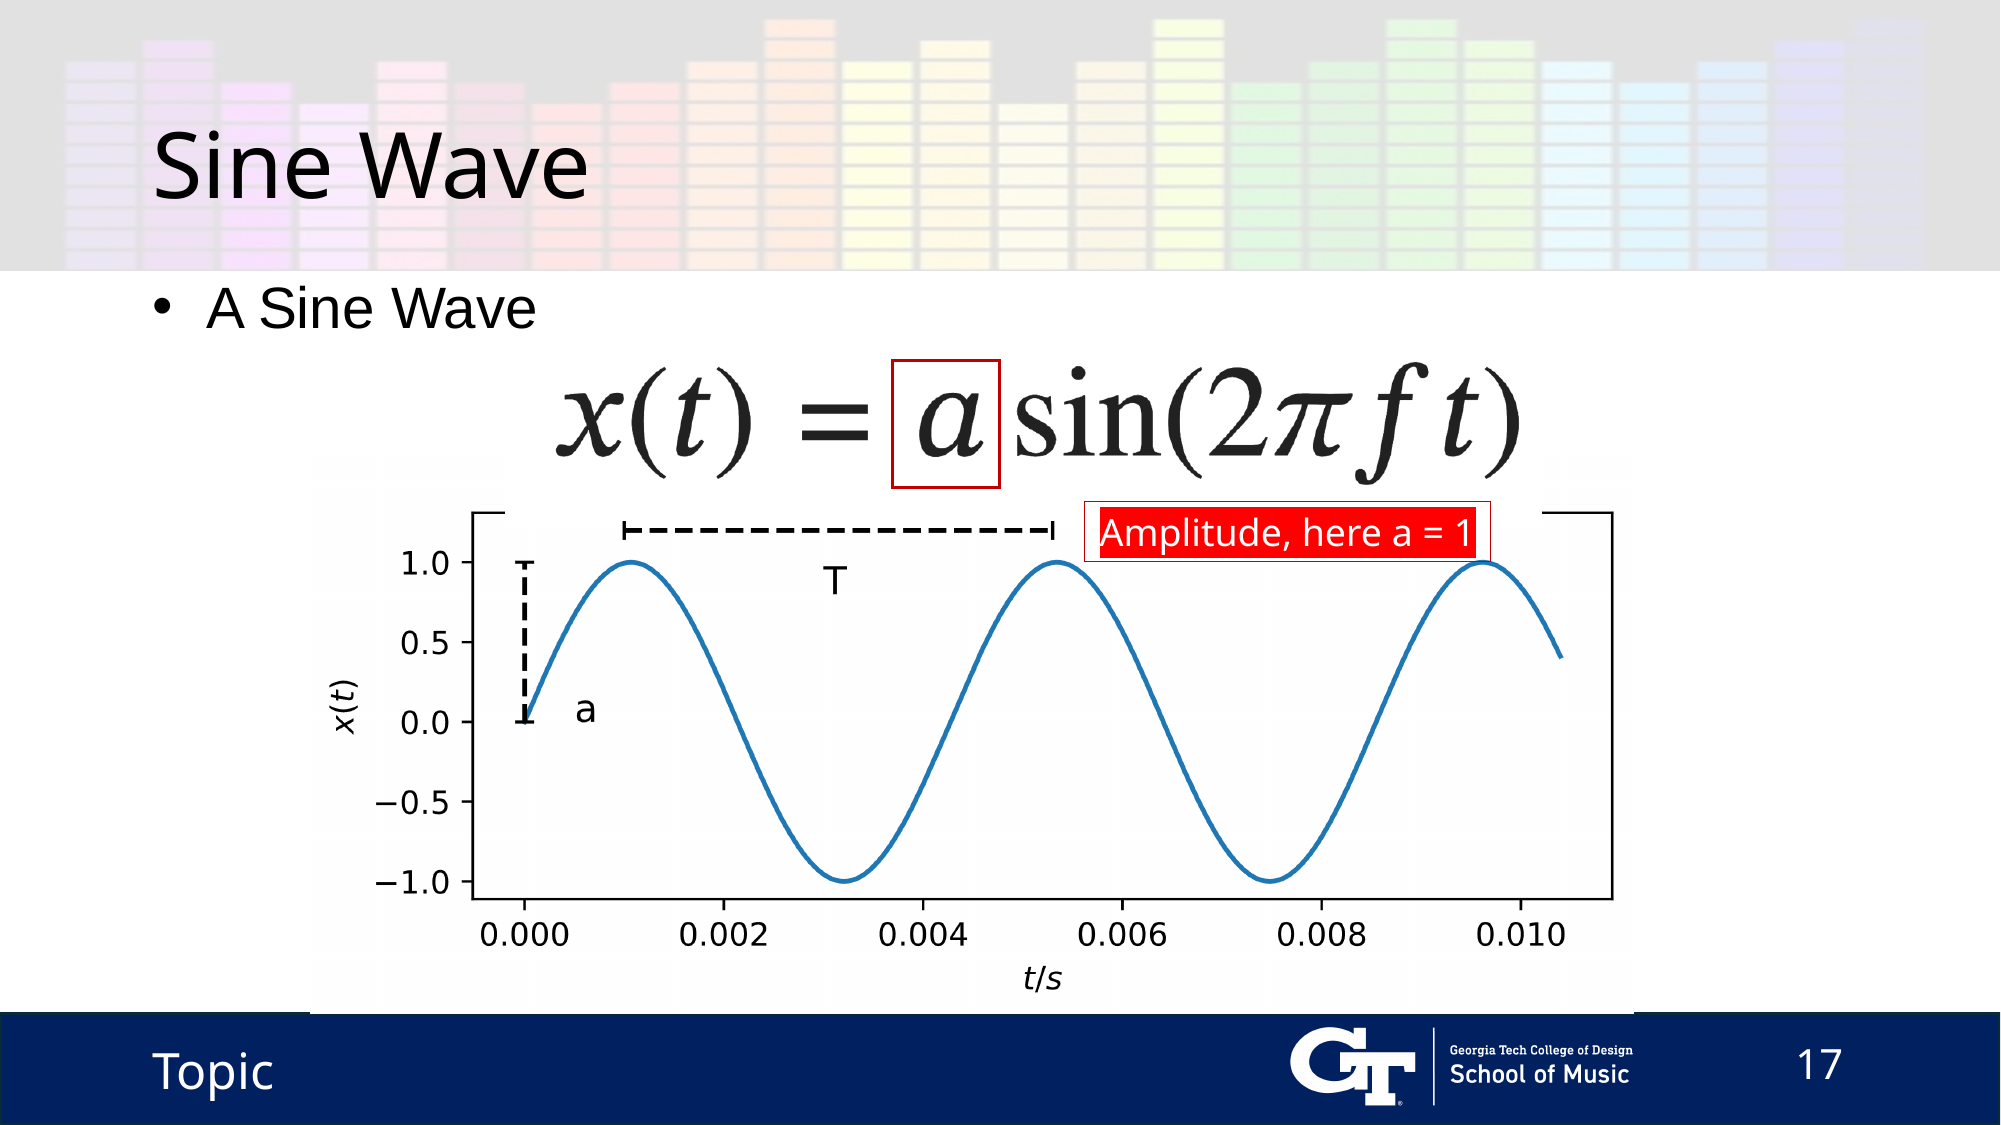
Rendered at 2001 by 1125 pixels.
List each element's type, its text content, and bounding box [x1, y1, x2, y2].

picture [310, 339, 1683, 1125]
title Sine Wave [137, 59, 1863, 270]
slide_number 17 [1690, 1030, 1859, 1103]
list A Sine Wave [137, 270, 1952, 985]
footer Topic [137, 1013, 1288, 1125]
